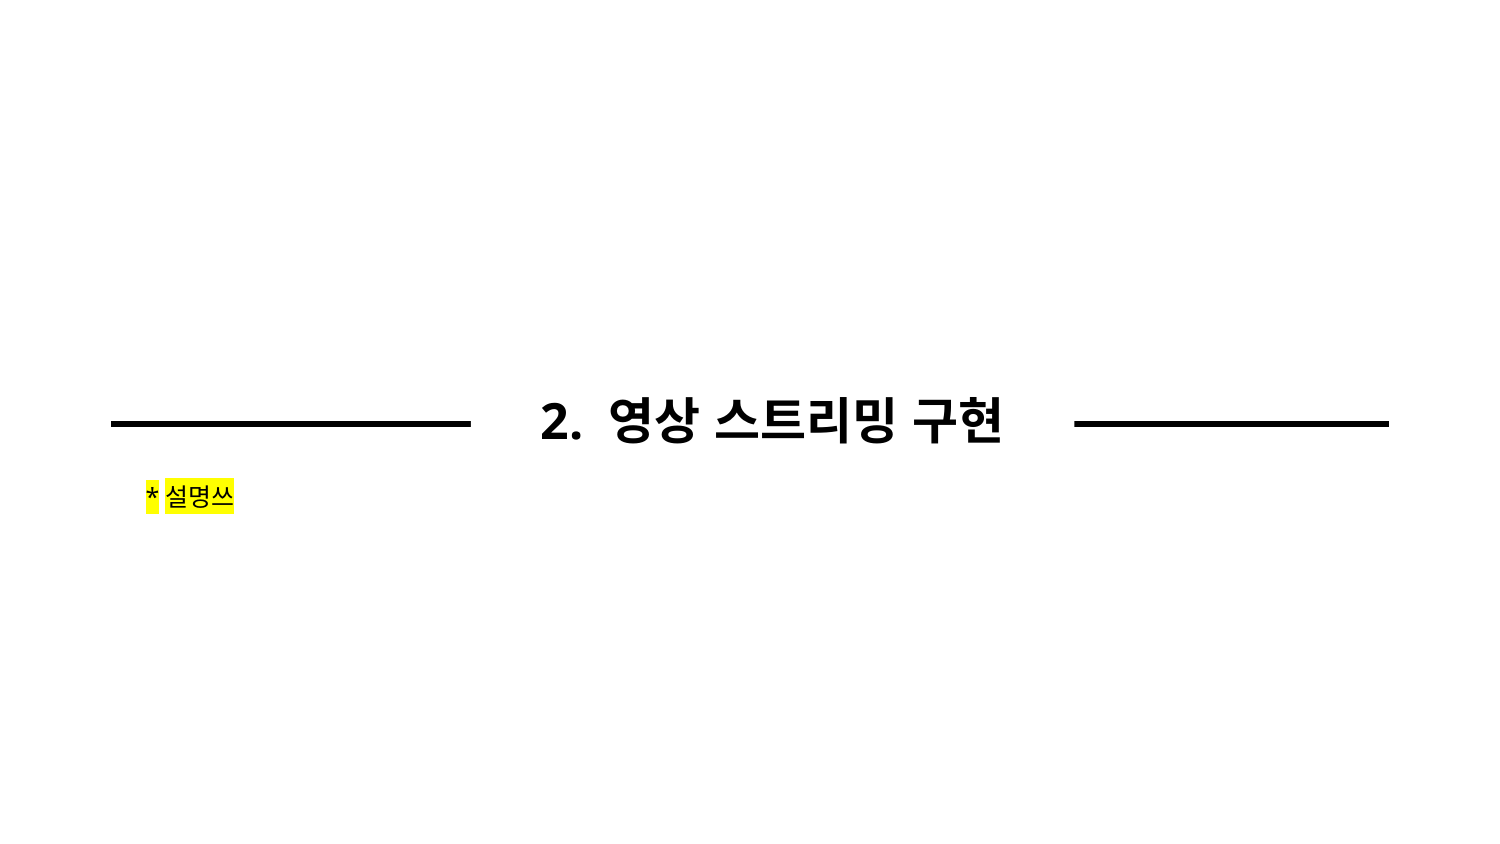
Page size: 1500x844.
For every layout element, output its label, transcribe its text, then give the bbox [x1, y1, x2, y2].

text_box 2. 영상 스트리밍 구현 [470, 381, 1075, 423]
text_box 2. 영상 스트리밍 구현 [470, 424, 1075, 457]
text_box *설명쓰 [130, 474, 1393, 520]
